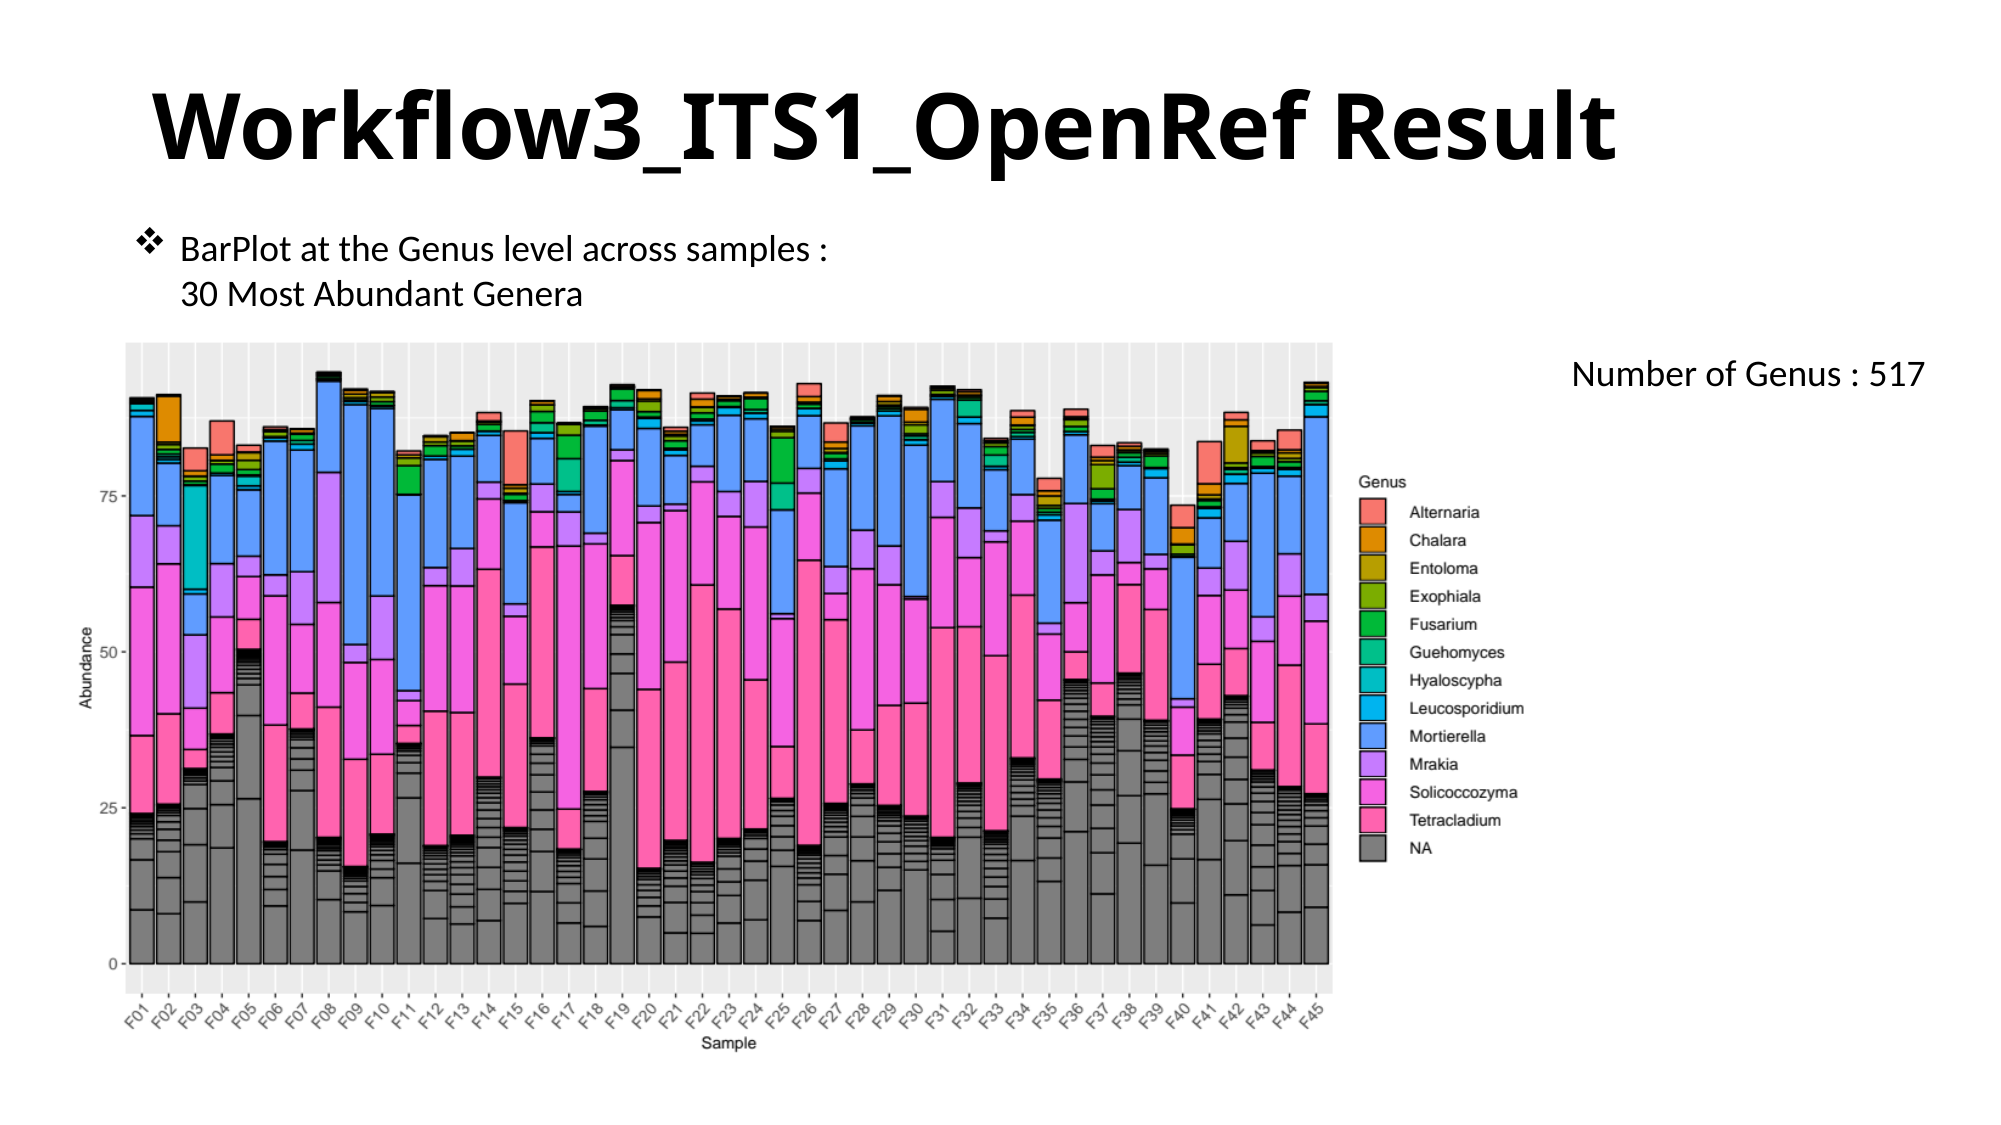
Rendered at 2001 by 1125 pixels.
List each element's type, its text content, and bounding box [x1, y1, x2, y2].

text_box Workflow3_ITS1_OpenRef Result [137, 77, 1863, 182]
text_box Number of Genus : 517 [1556, 341, 1958, 402]
picture [70, 333, 1541, 1060]
text_box BarPlot at the Genus level across samples : 30 Most Abundant Genera [118, 216, 867, 321]
